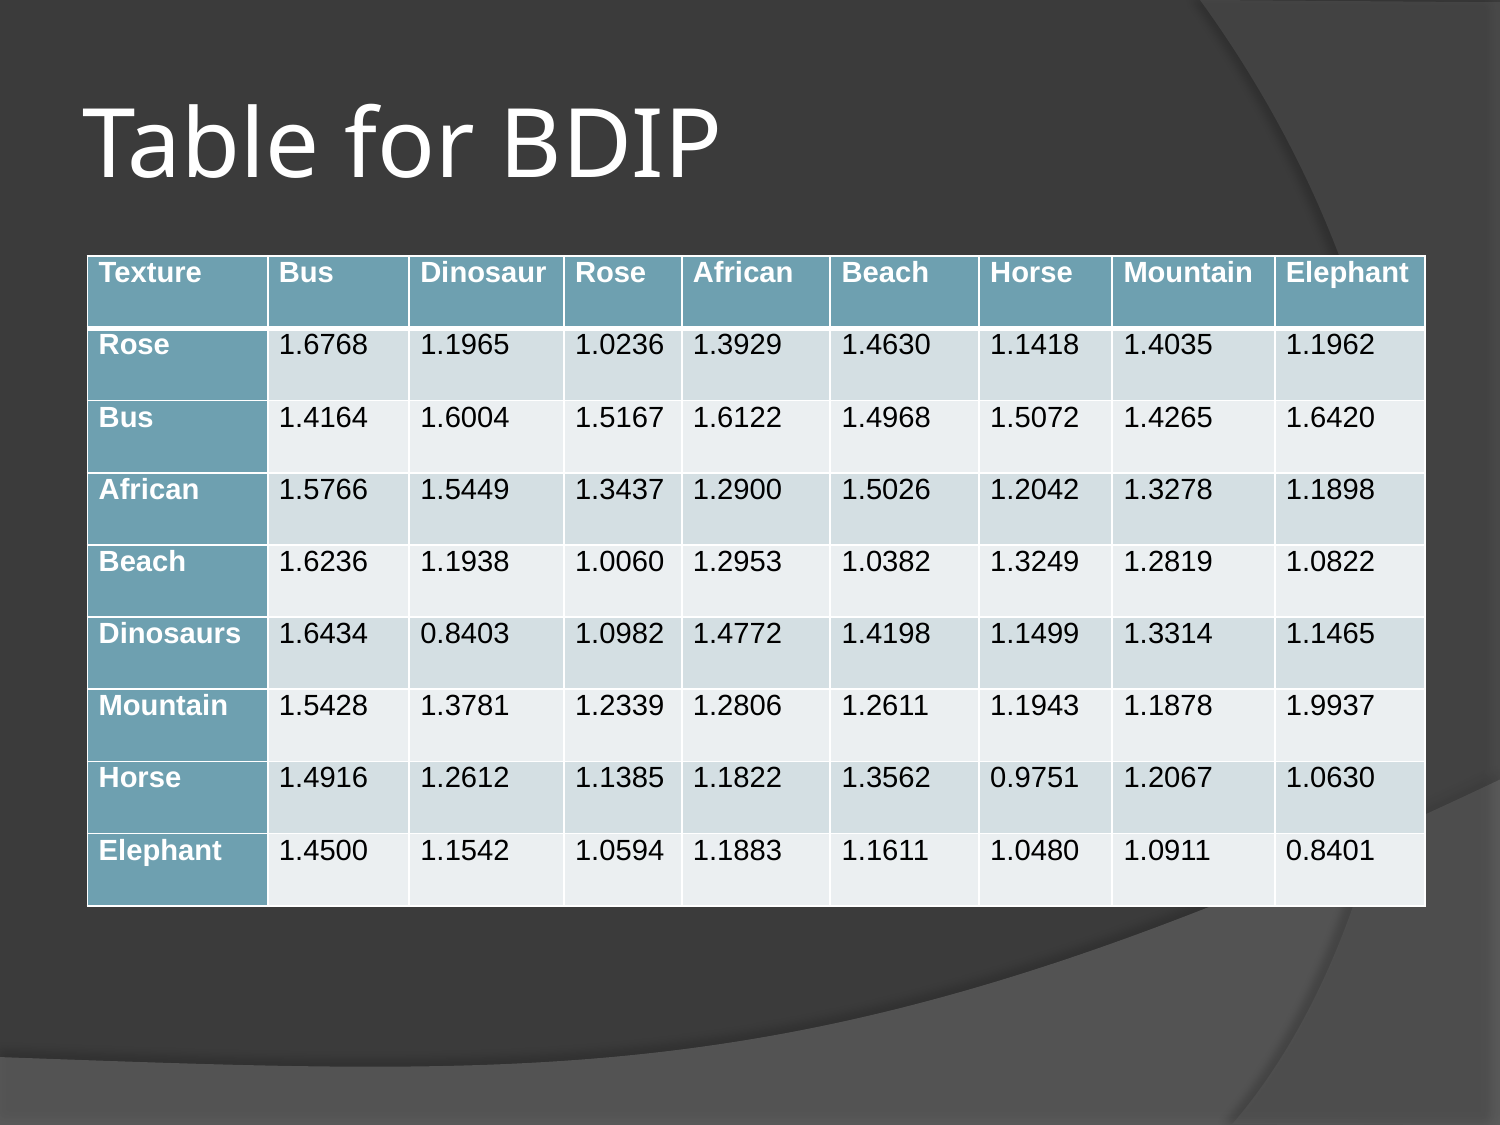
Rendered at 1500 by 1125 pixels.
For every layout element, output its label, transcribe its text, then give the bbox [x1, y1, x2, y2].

table_cell 1.1822 [683, 762, 829, 833]
table_cell Mountain [88, 690, 267, 761]
table_header Elephant [1276, 257, 1424, 326]
table_cell Elephant [88, 834, 267, 905]
table_cell Dinosaurs [88, 618, 267, 688]
table_cell 1.1465 [1276, 619, 1424, 688]
table_header African [683, 257, 829, 326]
table_cell 1.2900 [683, 474, 829, 543]
table_cell 1.1965 [410, 331, 563, 400]
table_cell African [88, 474, 267, 544]
table_cell 1.3278 [1113, 474, 1274, 543]
table_cell 1.4500 [269, 834, 408, 905]
table_cell 1.1542 [410, 834, 563, 905]
table_cell 1.3437 [565, 474, 681, 543]
table_cell Rose [88, 331, 267, 400]
table_cell 1.2612 [410, 762, 563, 833]
table_cell 1.1883 [683, 834, 829, 905]
table_cell 1.5449 [410, 474, 563, 543]
table_cell 1.3314 [1113, 619, 1274, 688]
table_cell 1.9937 [1276, 690, 1424, 761]
table_cell 1.4198 [831, 619, 978, 688]
table_cell 1.5167 [565, 401, 681, 472]
table_cell 1.0236 [565, 331, 681, 400]
table_header Dinosaur [410, 257, 563, 326]
table_cell 1.5766 [269, 474, 408, 543]
table_cell 1.0982 [565, 619, 681, 688]
table_cell 1.1418 [980, 331, 1111, 400]
table_cell 1.1499 [980, 619, 1111, 688]
table_cell 1.3929 [683, 331, 829, 400]
table_header Texture [88, 257, 267, 326]
table_cell 1.4035 [1113, 331, 1274, 400]
table_cell 1.3562 [831, 762, 978, 833]
table_cell 1.0911 [1113, 834, 1274, 905]
table_header Bus [269, 257, 408, 326]
table_cell 1.6122 [683, 401, 829, 472]
table_cell 1.0480 [980, 834, 1111, 905]
table_cell 0.8401 [1276, 834, 1424, 905]
table_cell 1.6420 [1276, 401, 1424, 472]
table_header Horse [980, 257, 1111, 326]
table_cell 1.1878 [1113, 690, 1274, 761]
table_cell 1.1611 [831, 834, 978, 905]
table_cell 1.5428 [269, 690, 408, 761]
table_cell 1.4164 [269, 401, 408, 472]
table_header Rose [565, 257, 681, 326]
table_cell 1.1898 [1276, 474, 1424, 543]
table_cell 1.1943 [980, 690, 1111, 761]
table_cell 1.2611 [831, 690, 978, 761]
table_cell 1.5026 [831, 474, 978, 543]
table_cell 0.8403 [410, 619, 563, 688]
table_cell 1.4916 [269, 762, 408, 833]
table_cell 1.0594 [565, 834, 681, 905]
table_cell Beach [88, 546, 188, 616]
table_cell 1.4772 [683, 619, 829, 688]
title Table for BDIP [75, 45, 1300, 233]
table_cell 1.2042 [980, 474, 1111, 543]
table_cell 1.3781 [410, 690, 563, 761]
table_cell 1.5072 [980, 401, 1111, 472]
table_header Beach [831, 257, 978, 326]
table_cell 1.4968 [831, 401, 978, 472]
table_cell 1.2067 [1113, 762, 1274, 833]
text_box [188, 543, 1500, 619]
table_cell Bus [88, 401, 267, 472]
table_header Mountain [1113, 257, 1274, 326]
table_cell 1.2806 [683, 690, 829, 761]
table_cell 1.2339 [565, 690, 681, 761]
table_cell 1.6768 [269, 331, 408, 400]
table_cell 1.6004 [410, 401, 563, 472]
table_cell 1.4265 [1113, 401, 1274, 472]
table_cell 1.4630 [831, 331, 978, 400]
table_cell 1.1962 [1276, 331, 1424, 400]
table_cell Horse [88, 762, 267, 833]
table_cell 1.6434 [269, 619, 408, 688]
table_cell 1.1385 [565, 762, 681, 833]
table_cell 0.9751 [980, 762, 1111, 833]
table_cell 1.0630 [1276, 762, 1424, 833]
